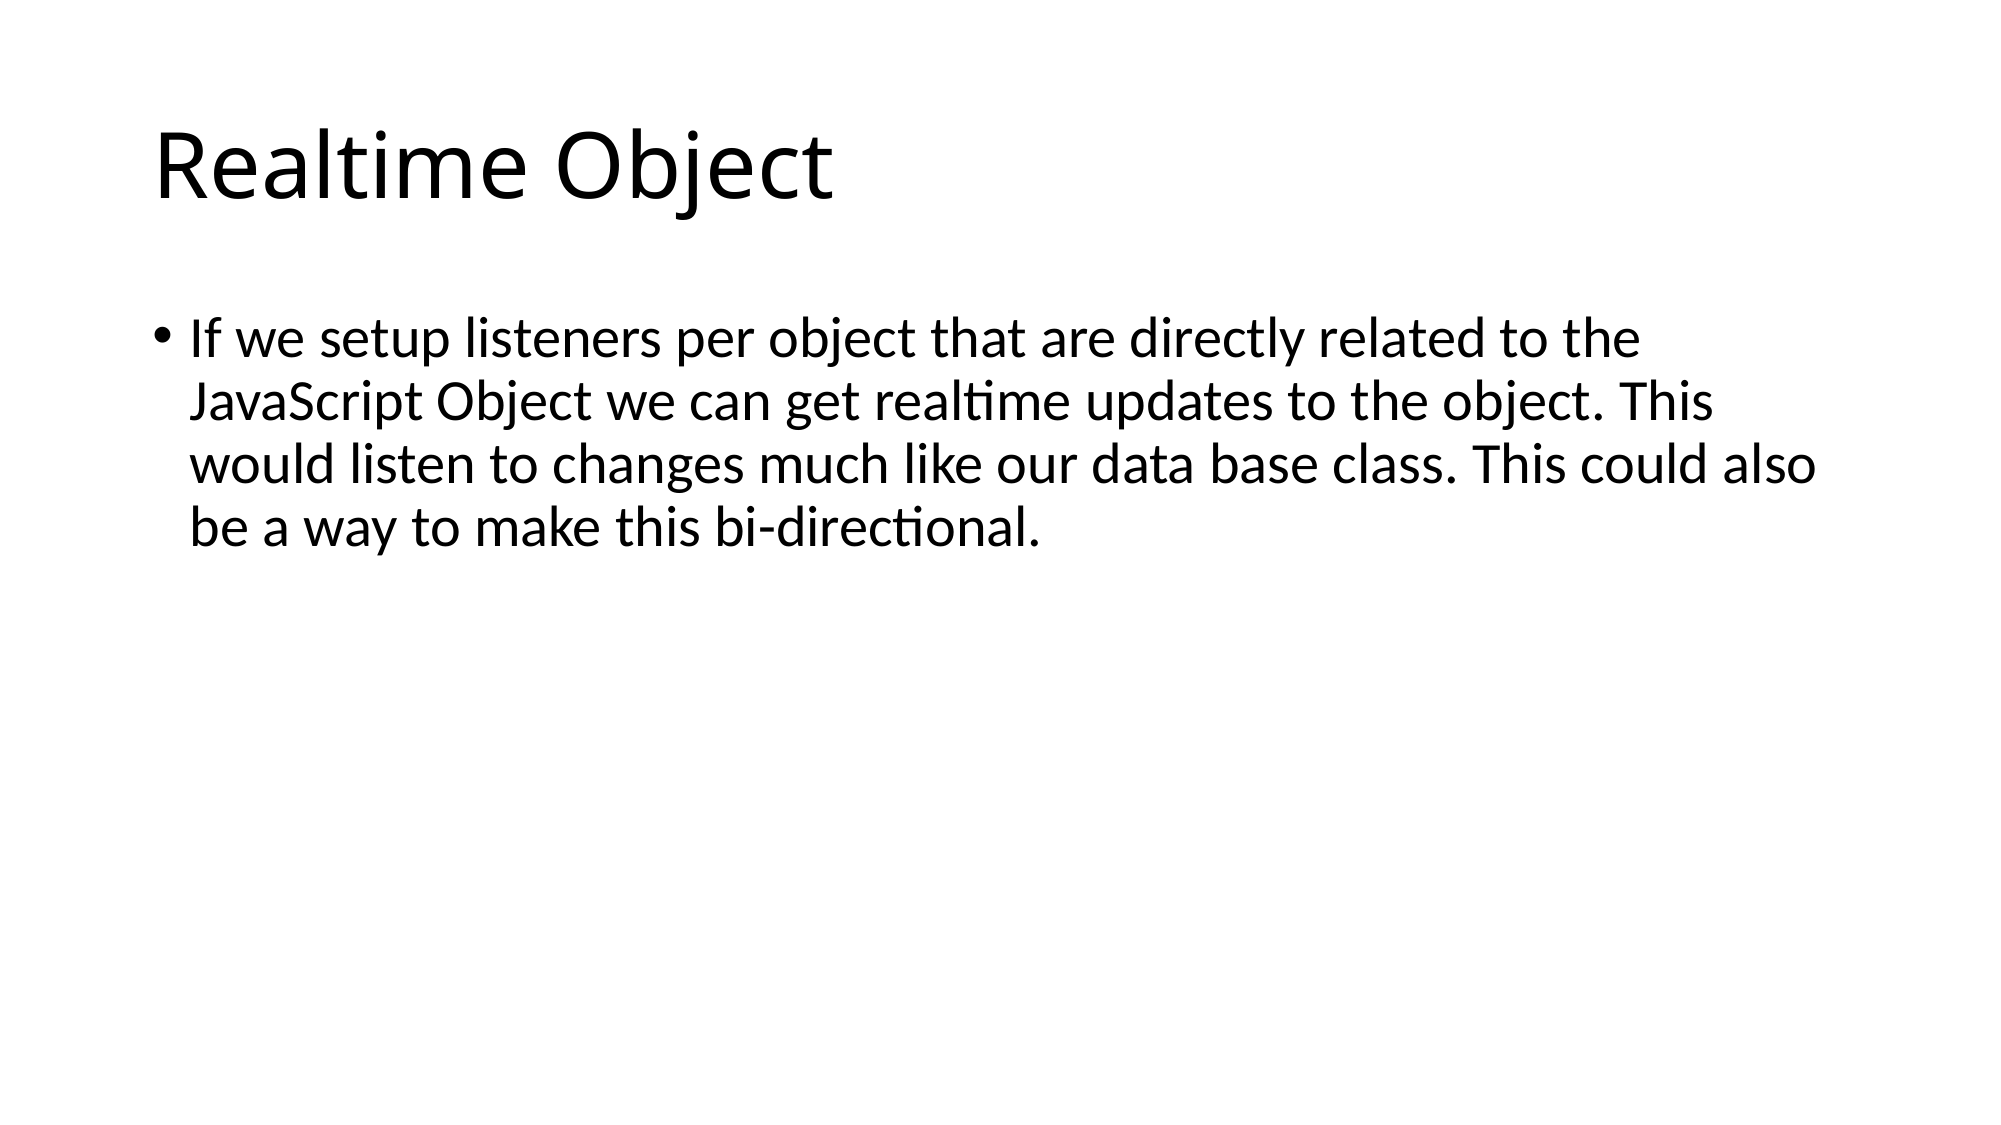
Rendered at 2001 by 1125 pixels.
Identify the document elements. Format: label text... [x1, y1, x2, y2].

list If we setup listeners per object that are directly related to the JavaScript Object we can get realtime updates to the object. This would listen to changes much like our data base class. This could also be a way to make this bi-directional. [137, 299, 1863, 1014]
title Realtime Object [137, 59, 1863, 278]
